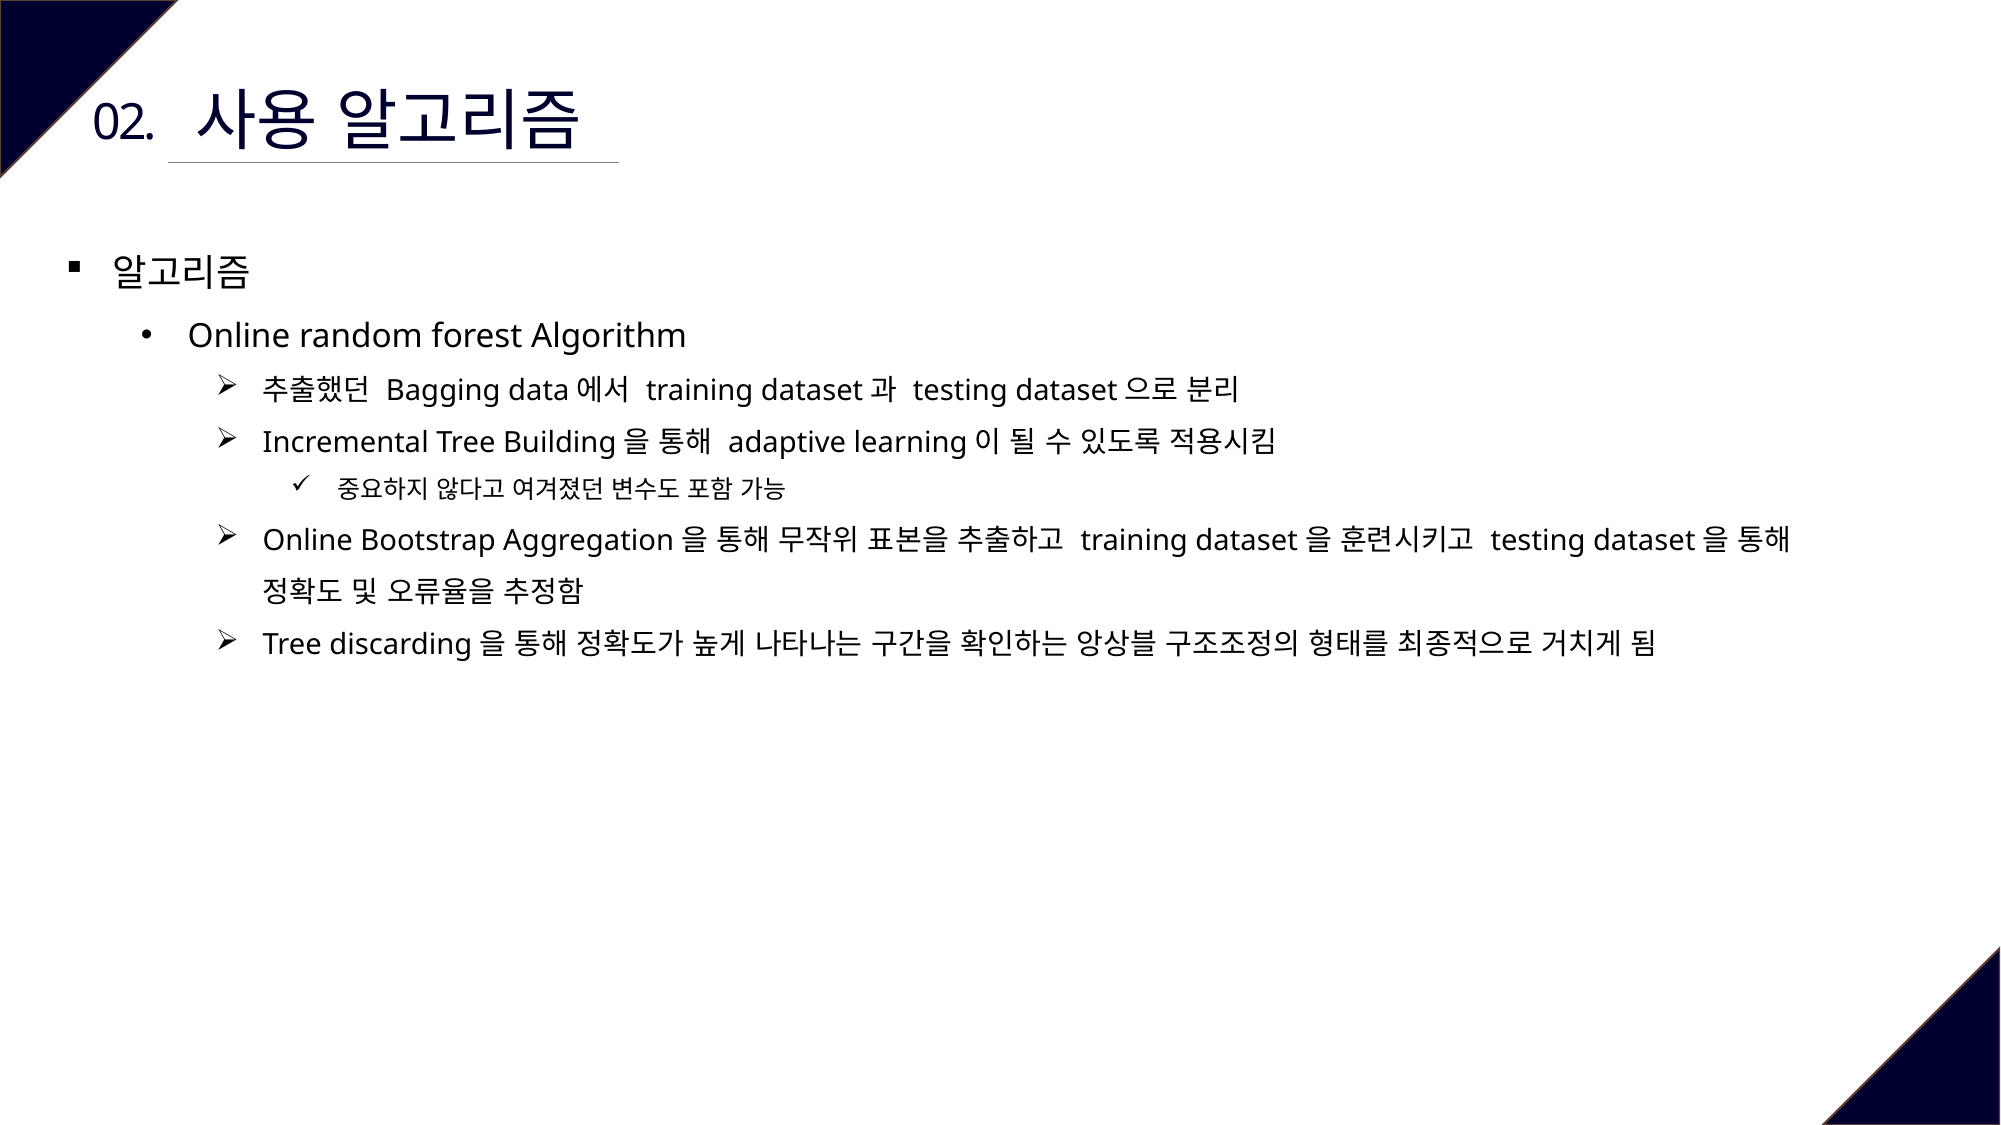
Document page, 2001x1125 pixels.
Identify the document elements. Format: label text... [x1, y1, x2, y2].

text_box 02. [78, 81, 172, 157]
text_box 알고리즘 Online random forest Algorithm 추출했던 Bagging data에서 training dataset과 testing dataset으로 분리 Incremental Tree Building을 통해 adaptive learning이 될 수 있도록 적용시킴 중요하지 않다고 여겨졌던 변수도 포함 가능 Online Bootstrap Aggregation을 통해 무작위 표본을 추출하고 training dataset을 훈련시키고 testing dataset을 통해 정확도 및 오류율을 추정함 Tree discarding을 통해 정확도가 높게 나타나는 구간을 확인하는 앙상블 구조조정의 형태를 최종적으로 거치게 됨 [51, 219, 1866, 669]
text_box 사용 알고리즘 [168, 70, 610, 162]
